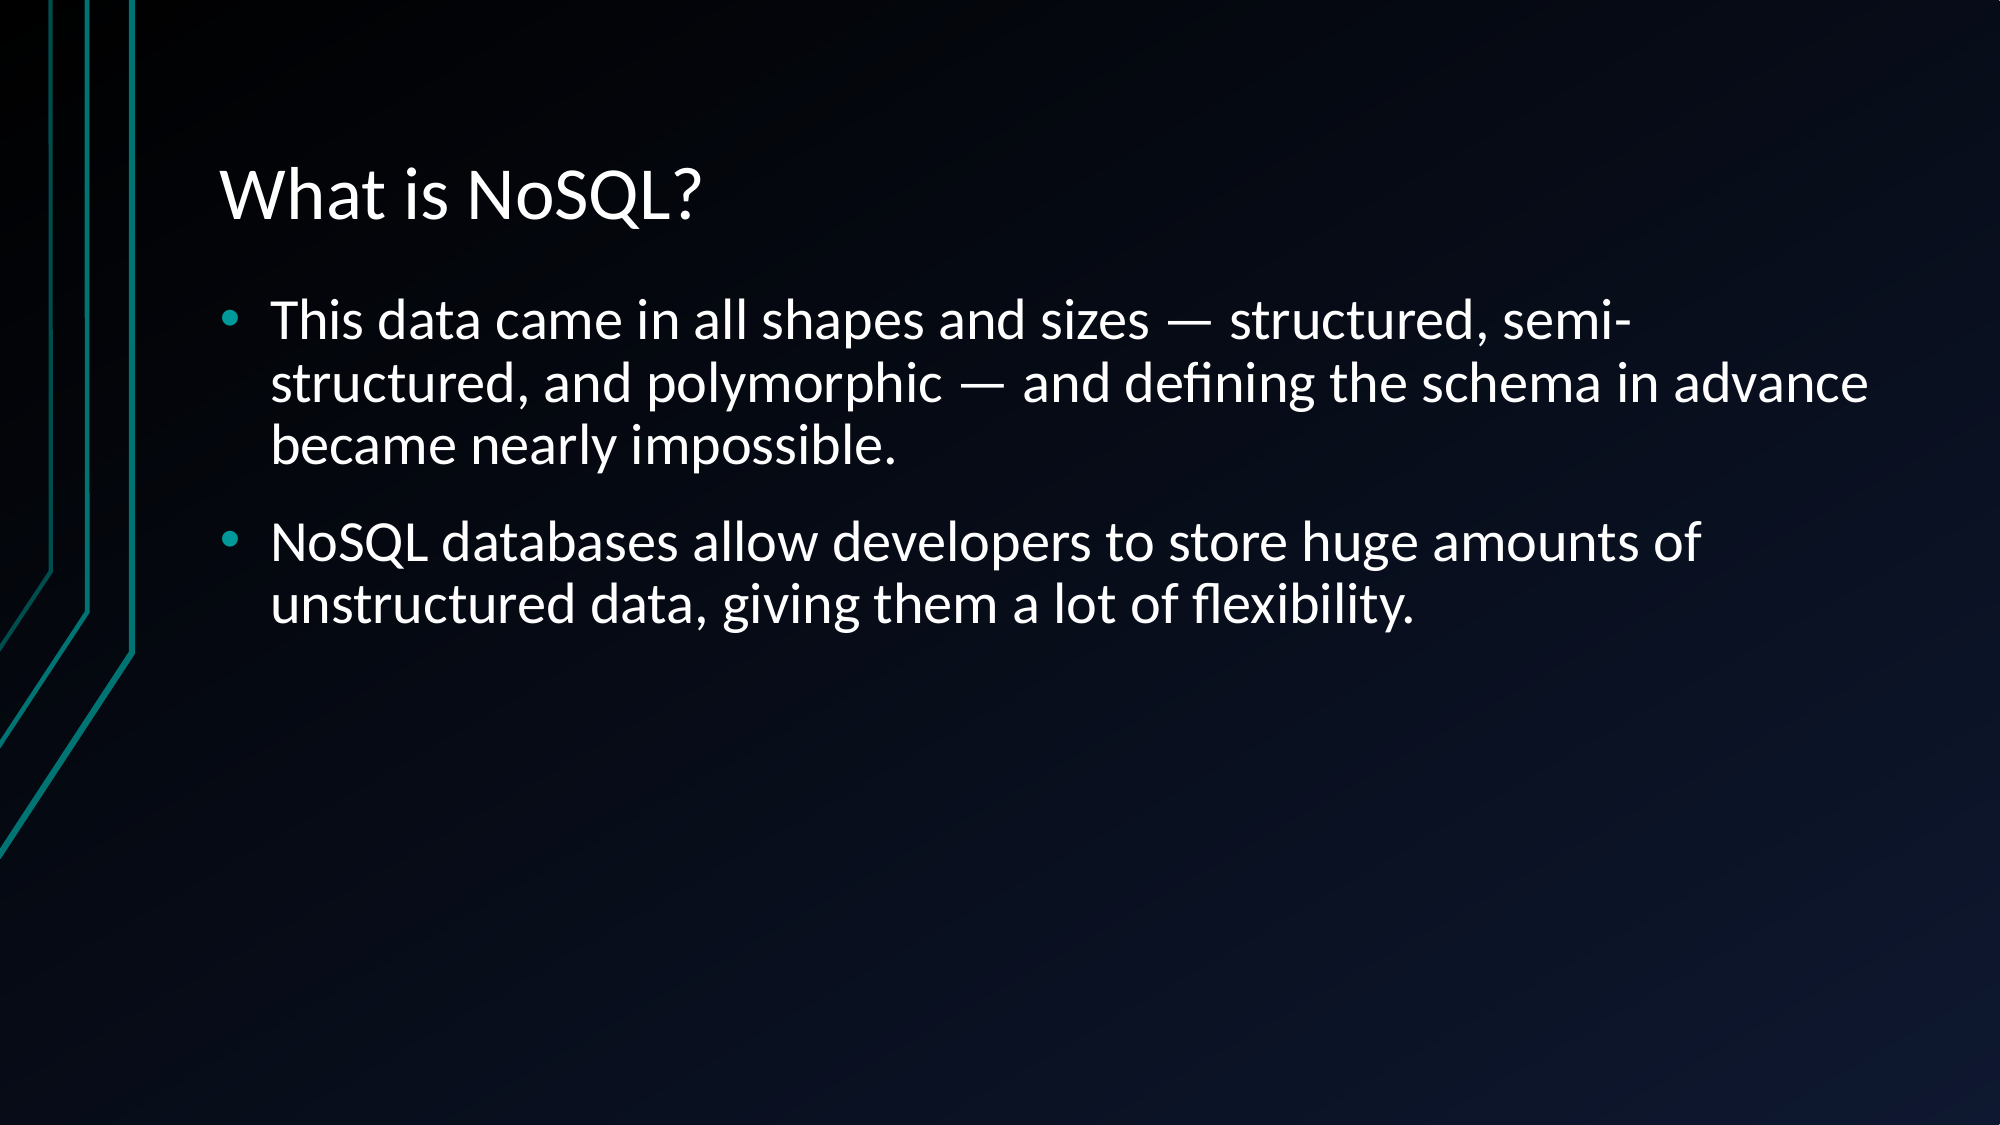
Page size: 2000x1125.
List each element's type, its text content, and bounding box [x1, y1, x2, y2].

list This data came in all shapes and sizes — structured, semi-structured, and polymorphic — and defining the schema in advance became nearly impossible. NoSQL databases allow developers to store huge amounts of unstructured data, giving them a lot of flexibility. [199, 279, 1900, 1012]
title What is NoSQL? [199, 45, 1900, 246]
